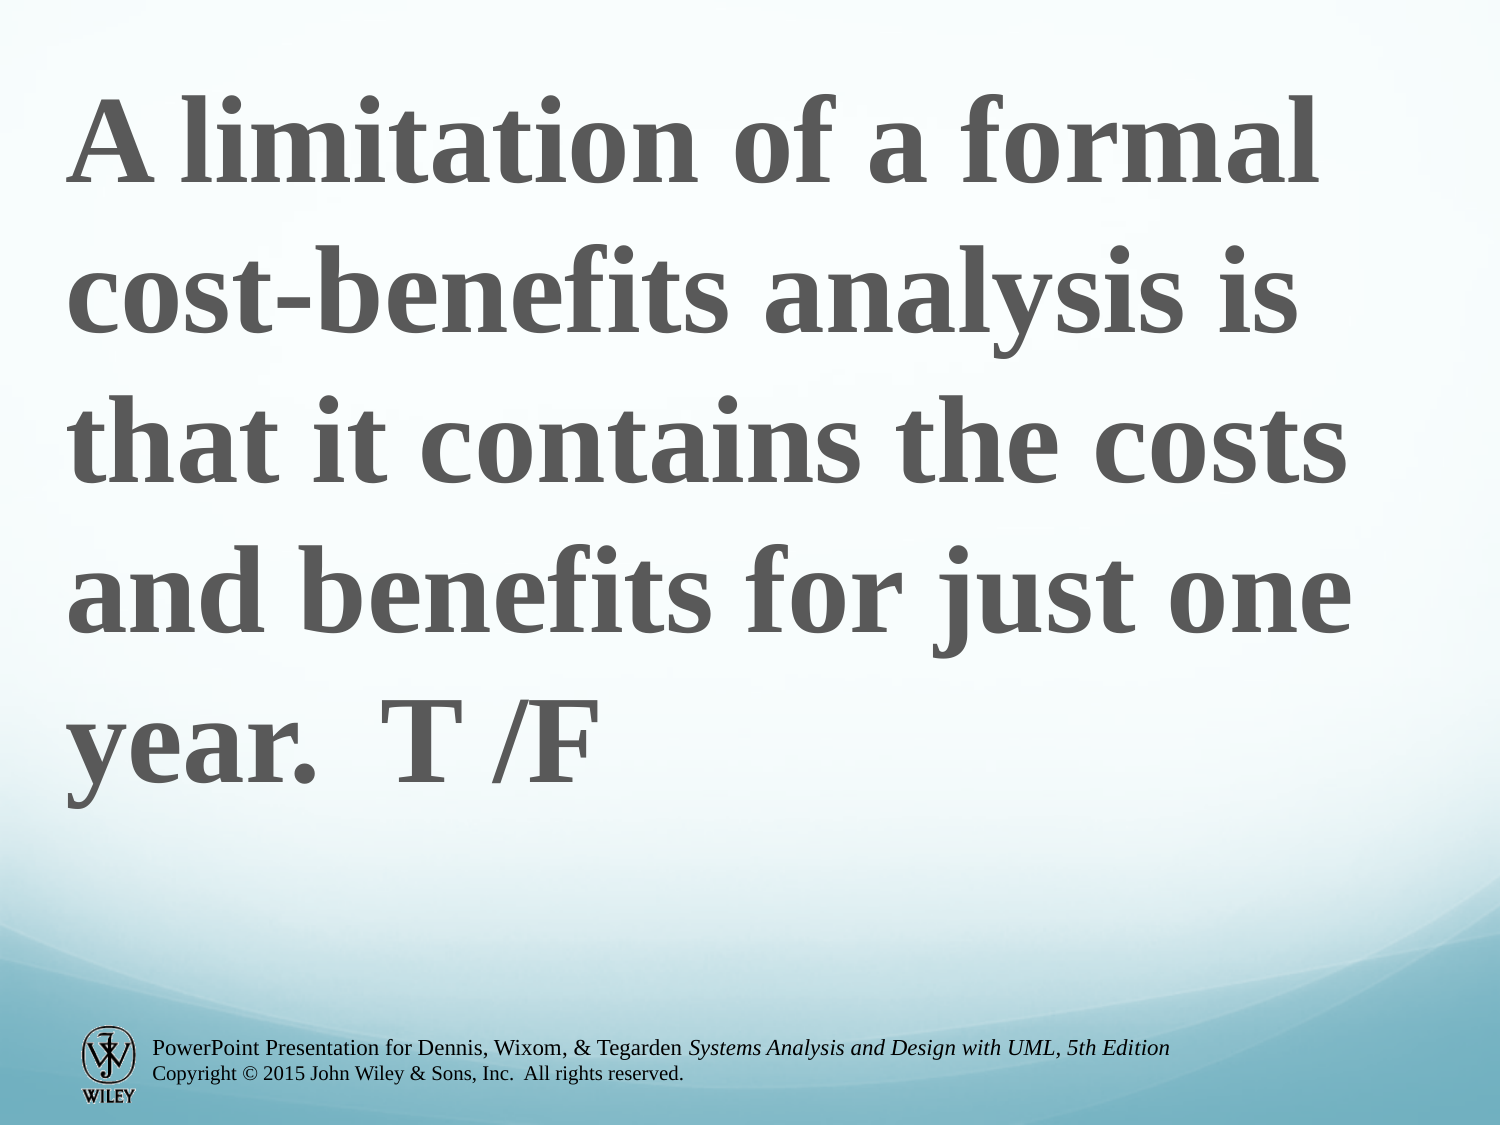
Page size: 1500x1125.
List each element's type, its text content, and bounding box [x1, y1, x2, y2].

picture [78, 1024, 138, 1105]
list A limitation of a formal cost-benefits analysis is that it contains the costs and benefits for just one year. T /F [49, 49, 1476, 976]
